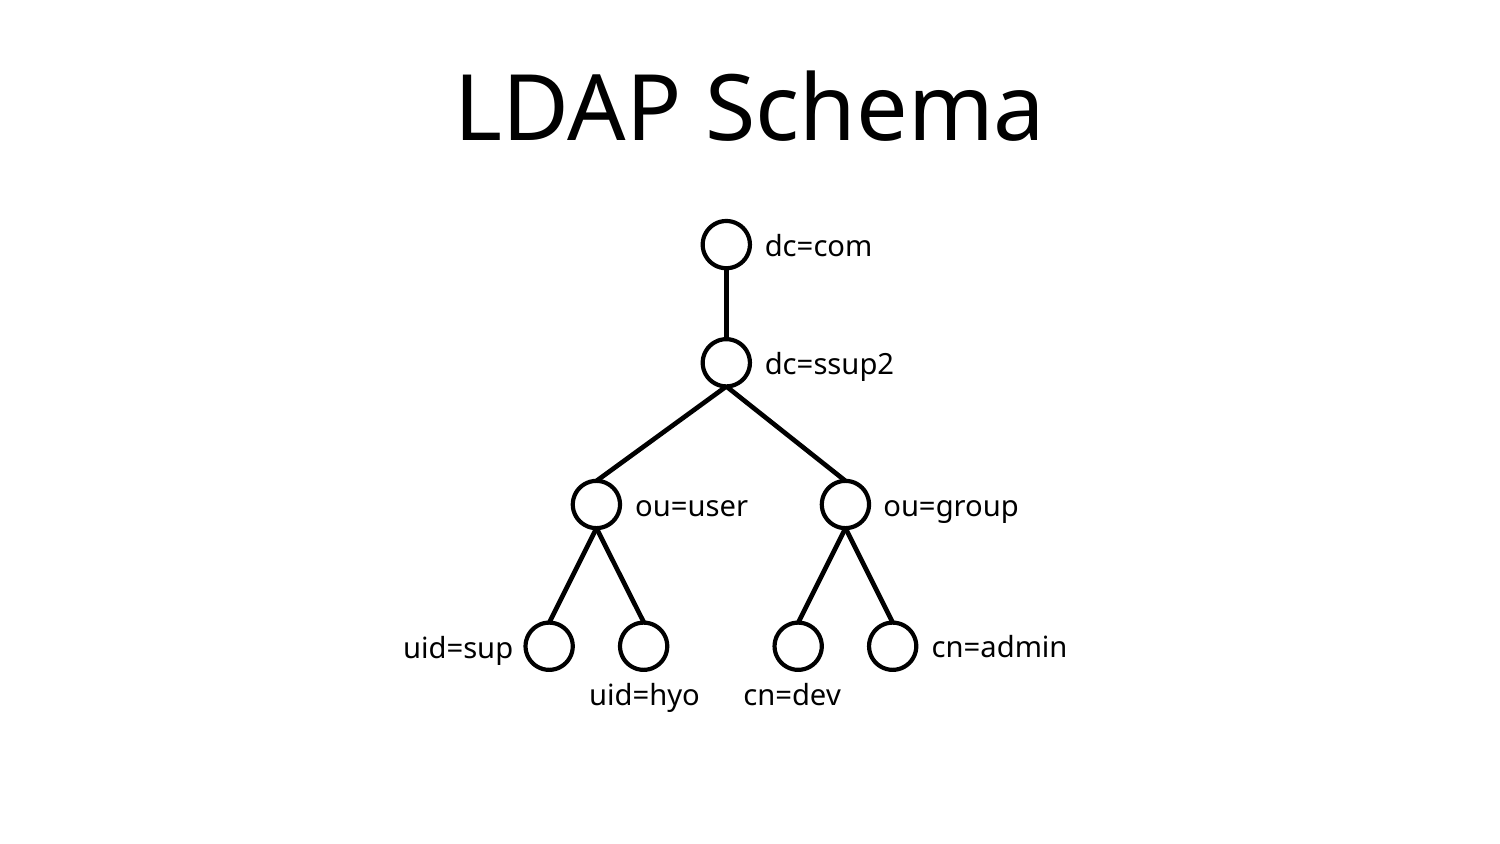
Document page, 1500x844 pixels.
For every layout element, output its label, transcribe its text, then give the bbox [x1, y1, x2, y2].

text_box [617, 621, 670, 669]
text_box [726, 386, 846, 482]
text_box uid=sup [381, 621, 536, 672]
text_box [548, 527, 595, 623]
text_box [797, 527, 844, 623]
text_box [596, 527, 645, 623]
text_box [866, 620, 910, 672]
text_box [845, 527, 893, 623]
text_box dc=com [749, 219, 1057, 270]
title LDAP Schema [75, 33, 1425, 175]
text_box [536, 621, 575, 672]
text_box uid=hyo [567, 669, 703, 719]
text_box [700, 218, 749, 271]
text_box [772, 621, 824, 668]
text_box cn=dev [703, 668, 881, 719]
text_box cn=admin [910, 621, 1089, 671]
text_box ou=group [868, 479, 1175, 530]
text_box dc=ssup2 [749, 338, 1057, 388]
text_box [596, 386, 724, 482]
text_box ou=user [620, 479, 868, 530]
text_box [700, 337, 749, 384]
text_box [570, 479, 620, 526]
